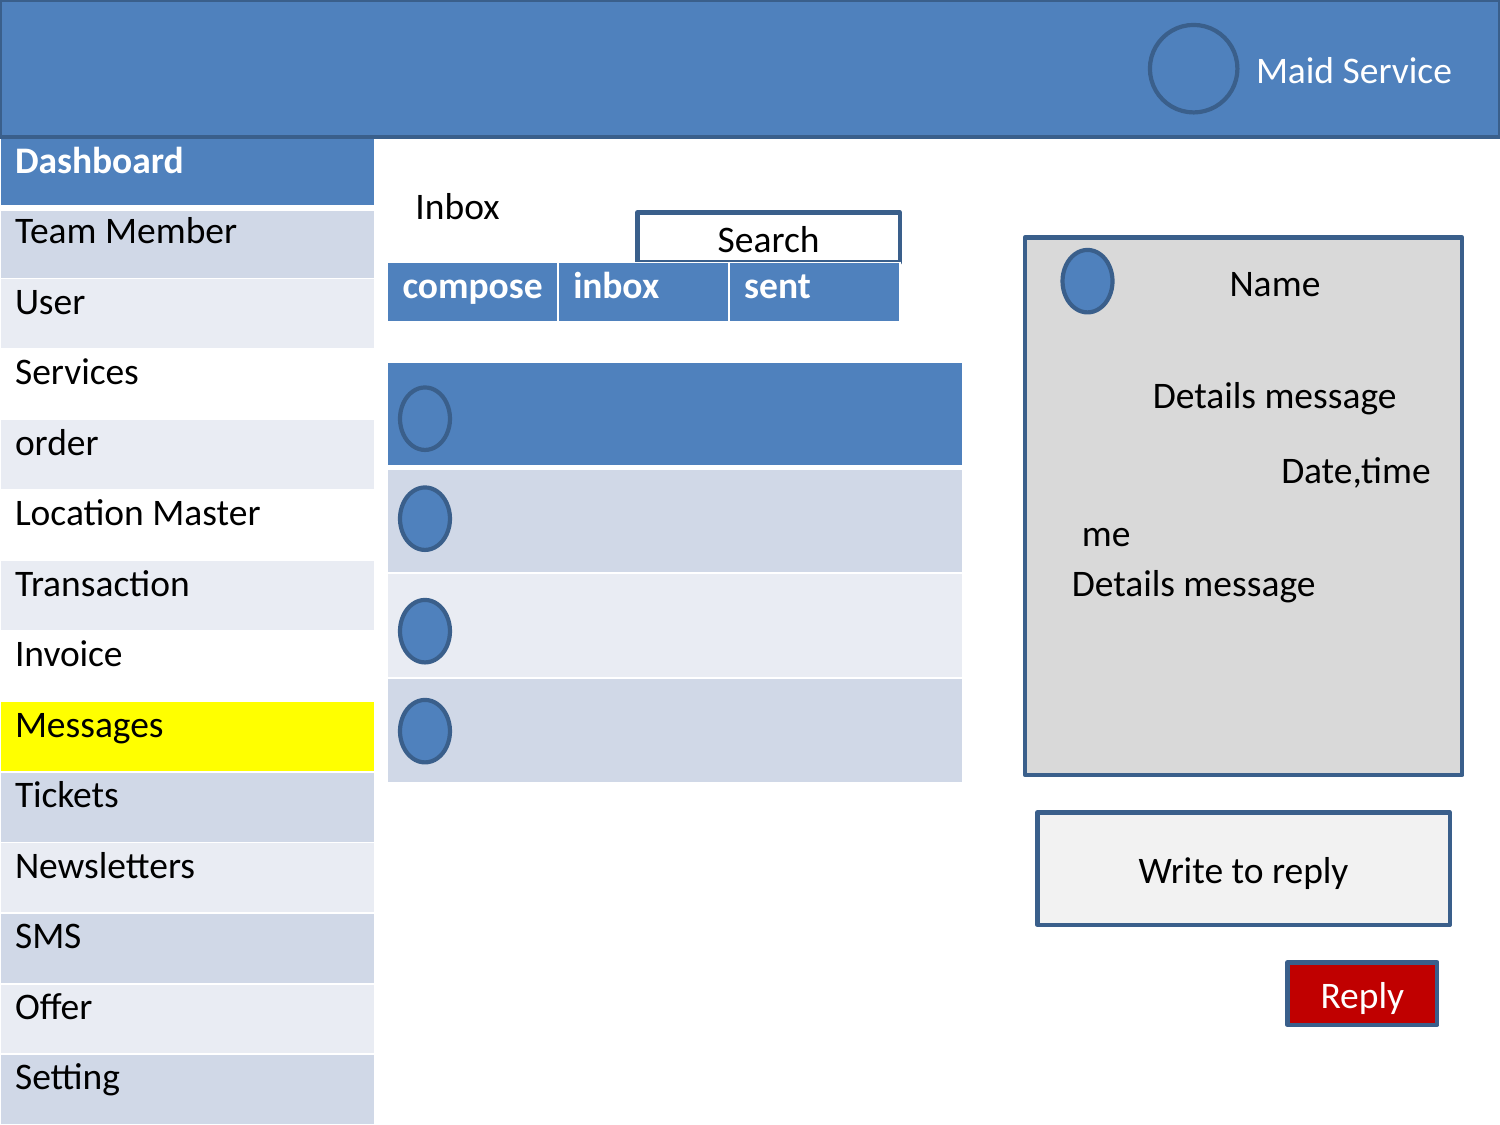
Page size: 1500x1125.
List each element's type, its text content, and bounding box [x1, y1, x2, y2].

table_header Dashboard [1, 139, 374, 205]
text_box Details message [1023, 535, 1365, 627]
table_cell SMS [1, 914, 374, 983]
text_box Inbox [400, 174, 515, 235]
text_box Date,time [1248, 435, 1464, 502]
table_cell Invoice [1, 632, 374, 701]
text_box [1060, 247, 1115, 315]
text_box Reply [1285, 960, 1439, 1027]
table_cell [388, 574, 962, 677]
table_header compose [388, 263, 557, 321]
table_cell Tickets [1, 773, 374, 842]
table_cell User [1, 279, 374, 348]
table_cell Messages [1, 702, 374, 771]
table_cell Transaction [1, 561, 374, 630]
text_box Maid Service [0, 0, 1500, 139]
table_cell Offer [1, 985, 374, 1053]
text_box Details message [1110, 348, 1439, 440]
table_cell Services [1, 350, 374, 419]
text_box Name [1135, 248, 1415, 314]
table_cell order [1, 420, 374, 489]
text_box [1147, 22, 1240, 115]
text_box [397, 385, 453, 453]
table_cell Location Master [1, 491, 374, 560]
text_box [397, 597, 453, 665]
table_cell [388, 470, 962, 572]
table_header sent [730, 263, 899, 321]
table_cell Setting [1, 1055, 374, 1124]
text_box [1023, 235, 1464, 777]
table_cell Team Member [1, 211, 374, 278]
table_header [388, 363, 962, 465]
table_header inbox [559, 263, 728, 321]
text_box [397, 697, 453, 765]
text_box me [1023, 498, 1190, 564]
text_box Write to reply [1035, 810, 1452, 927]
table_cell Newsletters [1, 843, 374, 912]
text_box [397, 485, 453, 553]
text_box Search [635, 210, 902, 265]
table_cell [388, 679, 962, 782]
